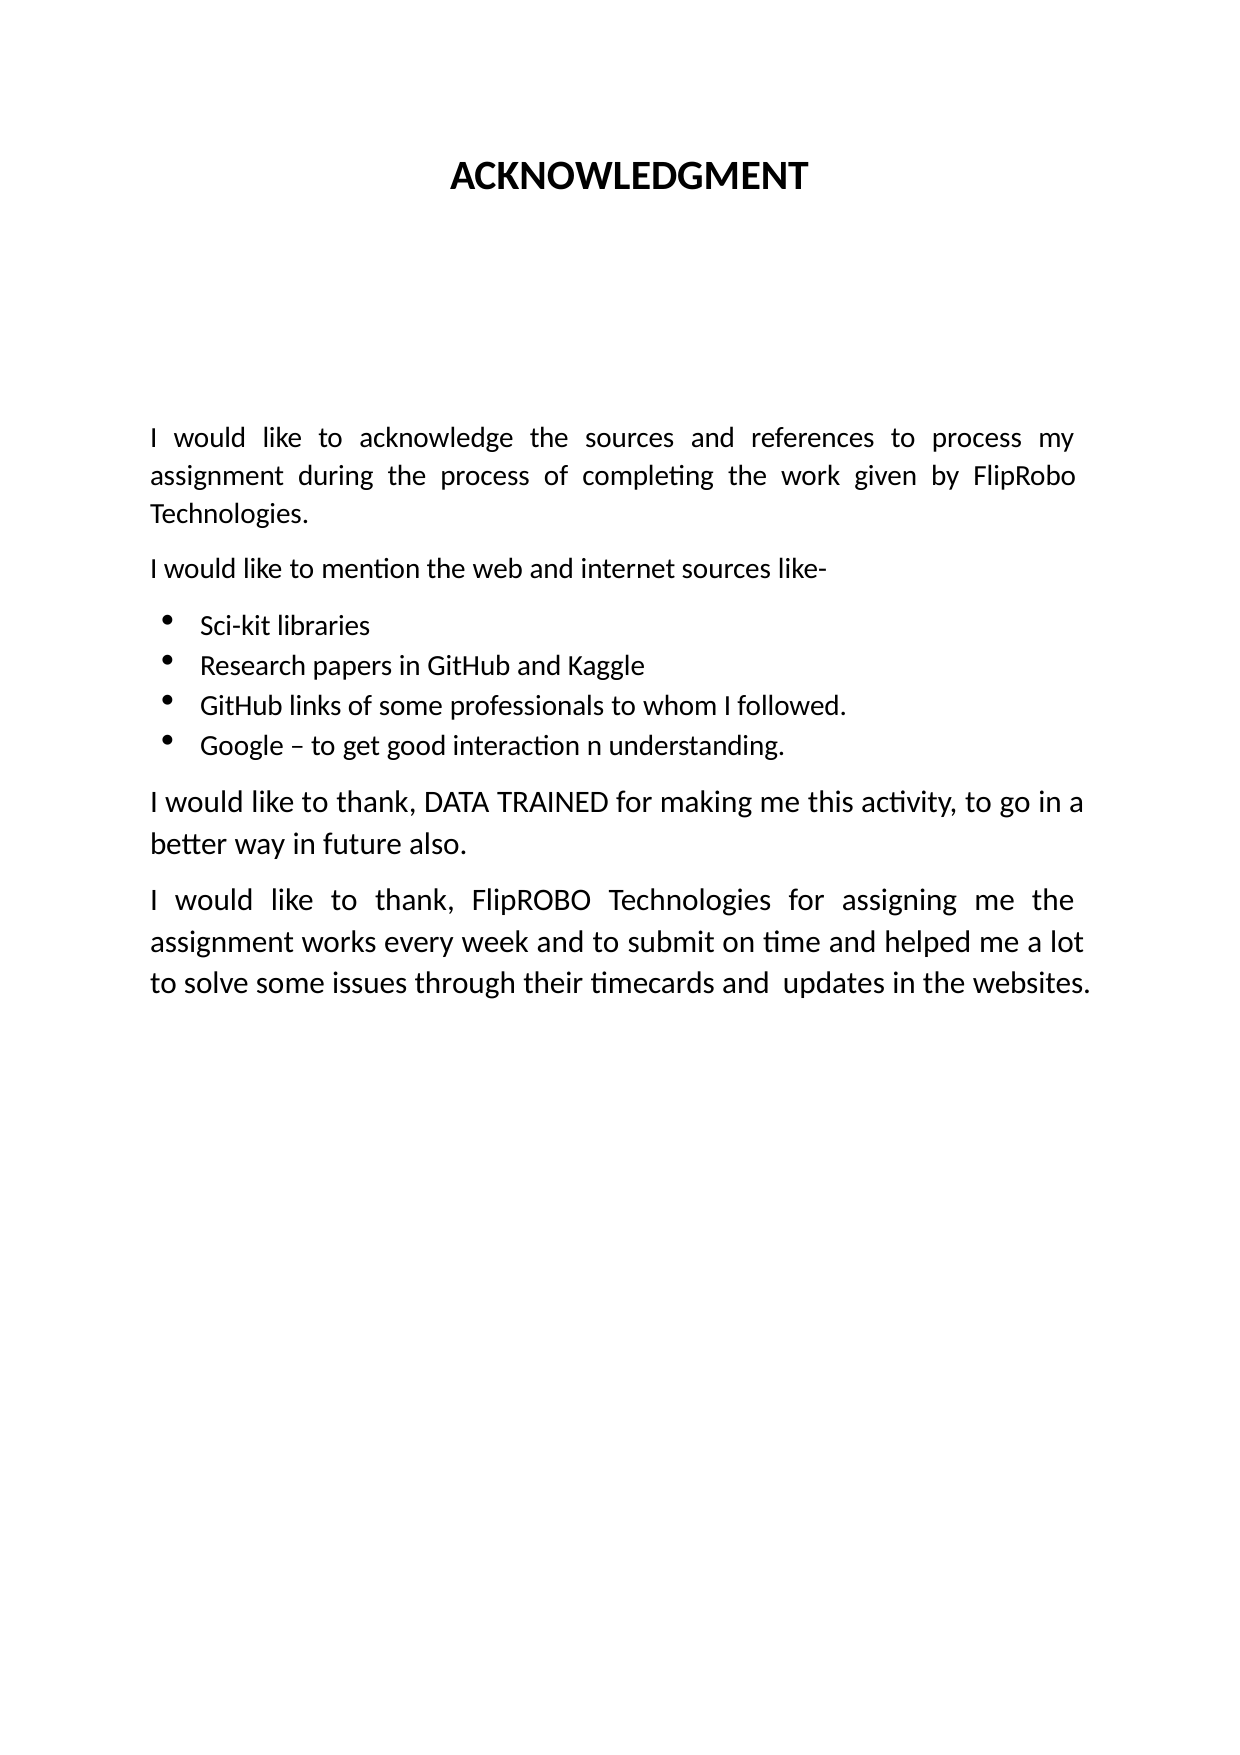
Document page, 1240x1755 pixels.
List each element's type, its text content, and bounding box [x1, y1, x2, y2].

text_box ACKNOWLEDGMENT [447, 146, 811, 199]
text_box I would like to acknowledge the sources and references to process my assignment during the process of completing the work given by FlipRobo Technologies. I would like to mention the web and internet sources like- Sci-kit libraries Research papers in GitHub and Kaggle GitHub links of some professionals to whom I followed. Google – to get good interaction n understanding. I would like to thank, DATA TRAINED for making me this activity, to go in a better way in future also. I would like to thank, FlipROBO Technologies for assigning me the assignment works every week and to submit on time and helped me a lot to solve some issues through their timecards and updates in the websites. [147, 412, 1093, 1000]
